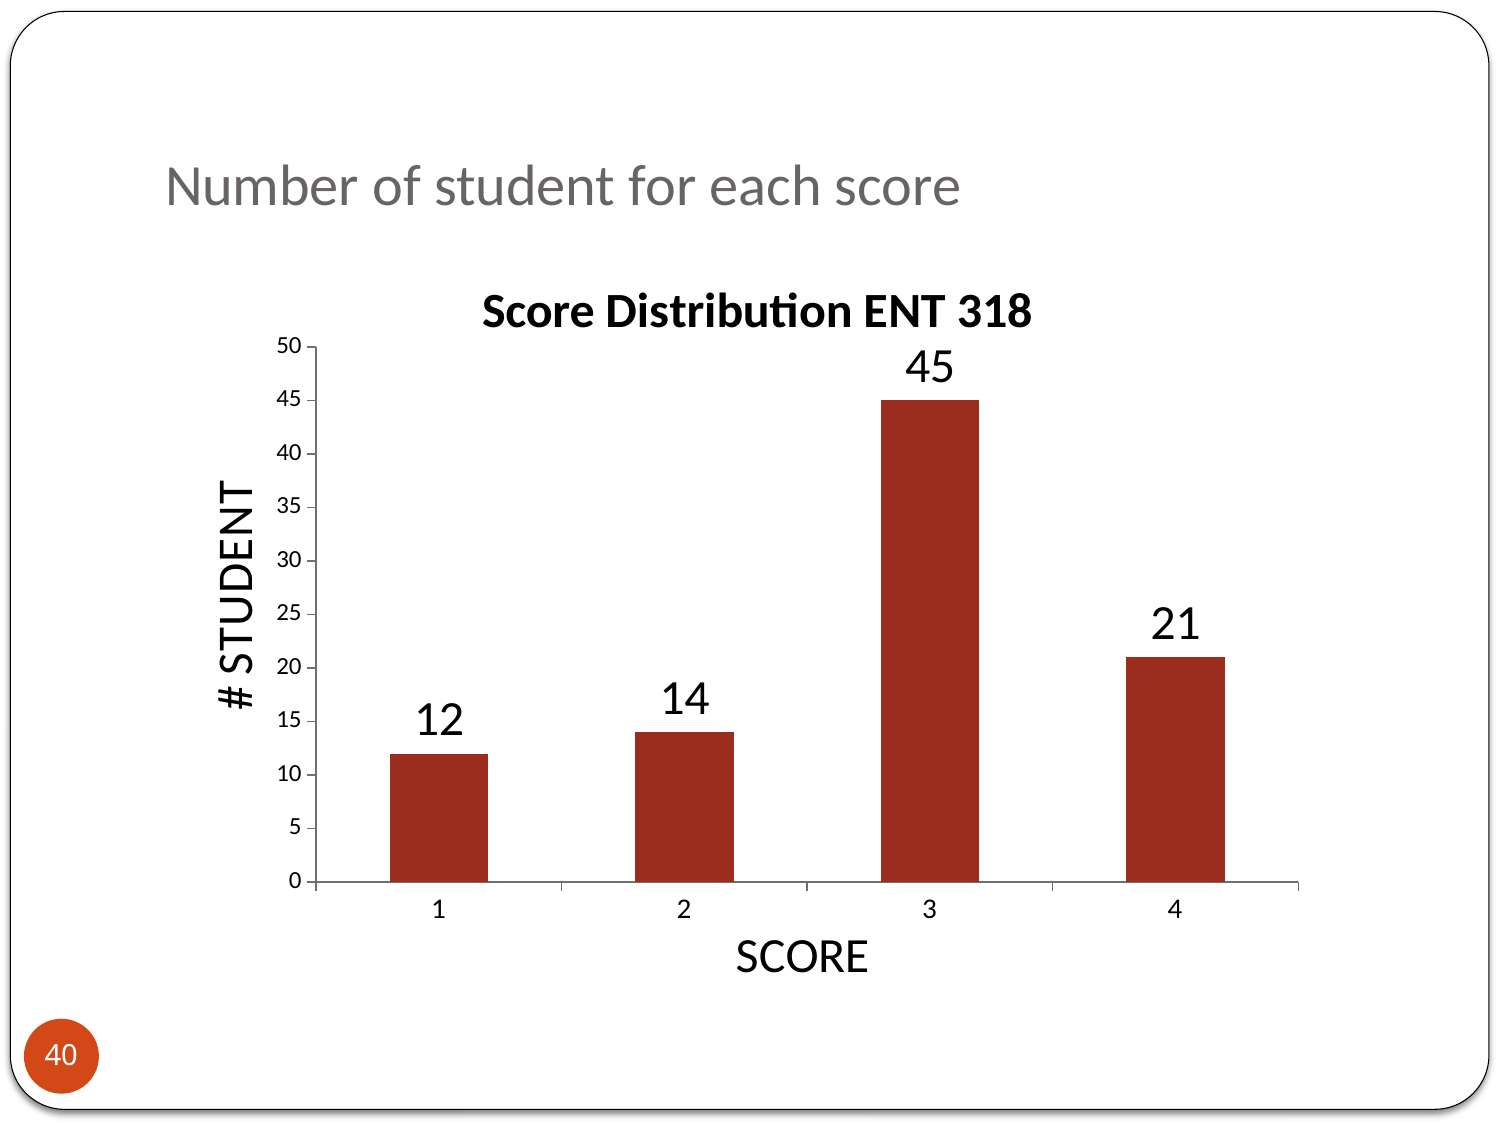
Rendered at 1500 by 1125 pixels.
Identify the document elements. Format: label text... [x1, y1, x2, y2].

title Number of student for each score [150, 45, 1425, 233]
slide_number 40 [23, 1018, 99, 1094]
chart [193, 274, 1307, 1001]
text_box [0, 4, 31, 71]
